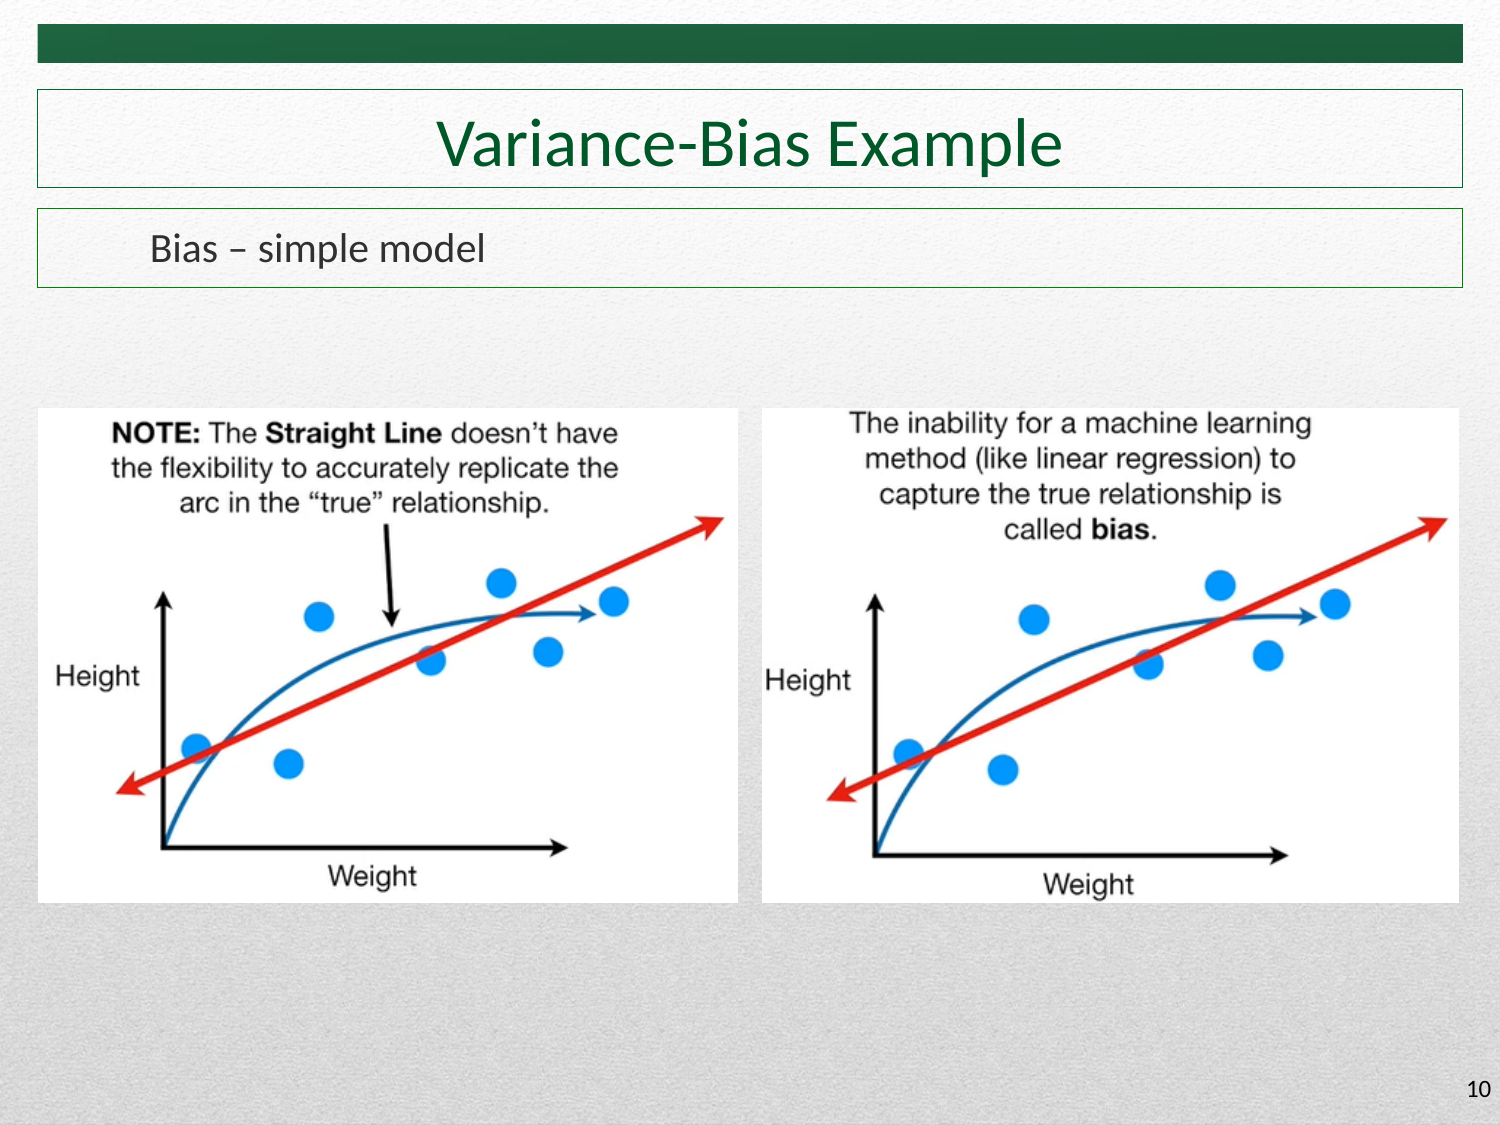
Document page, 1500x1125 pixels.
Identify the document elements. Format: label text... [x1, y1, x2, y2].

picture [37, 24, 1463, 63]
picture [37, 408, 739, 904]
text_box Bias – simple model [37, 208, 1463, 288]
slide_number 10 [1381, 1065, 1500, 1125]
title Variance-Bias Example [37, 89, 1463, 188]
picture [761, 408, 1460, 904]
